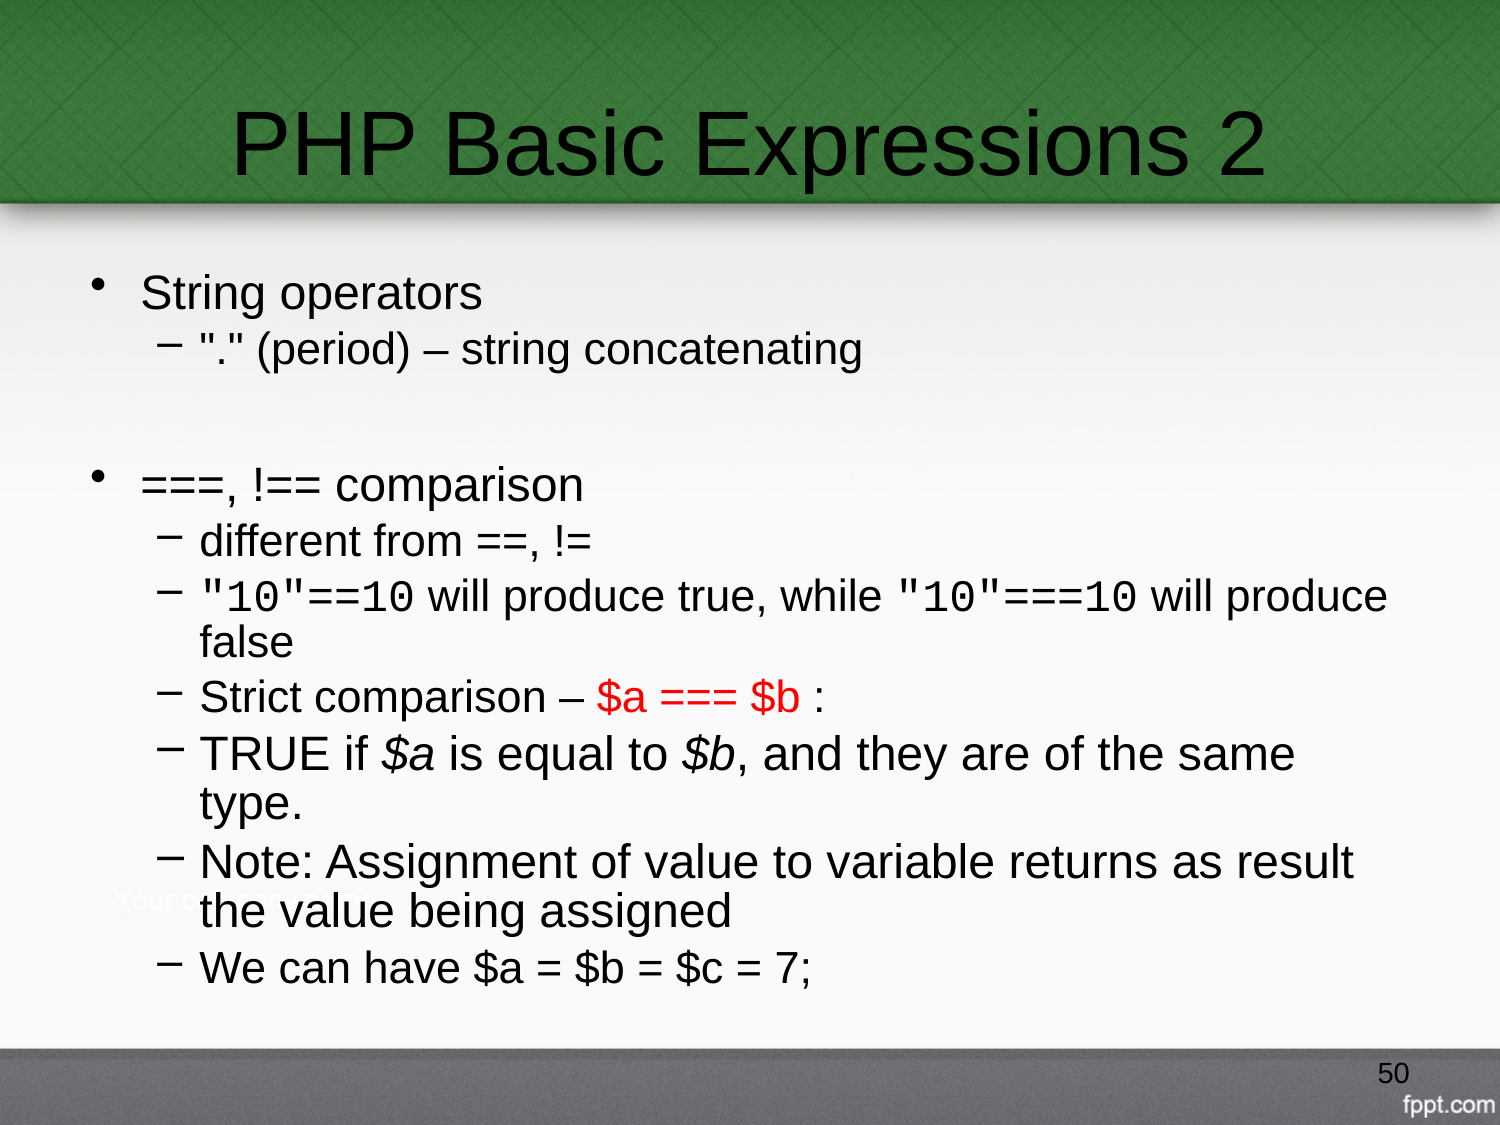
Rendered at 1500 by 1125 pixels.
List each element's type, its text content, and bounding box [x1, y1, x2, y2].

title PHP Basic Expressions 2 [74, 44, 1426, 233]
picture [0, 0, 1500, 1125]
list String operators "." (period) – string concatenating ===, !== comparison different from ==, != "10"==10 will produce true, while "10"===10 will produce false Strict comparison – $a === $b : TRUE if $a is equal to $b, and they are of the same type. Note: Assignment of value to variable returns as result the value being assigned We can have $a = $b = $c = 7; [74, 262, 1426, 1006]
slide_number 50 [1074, 1046, 1426, 1125]
